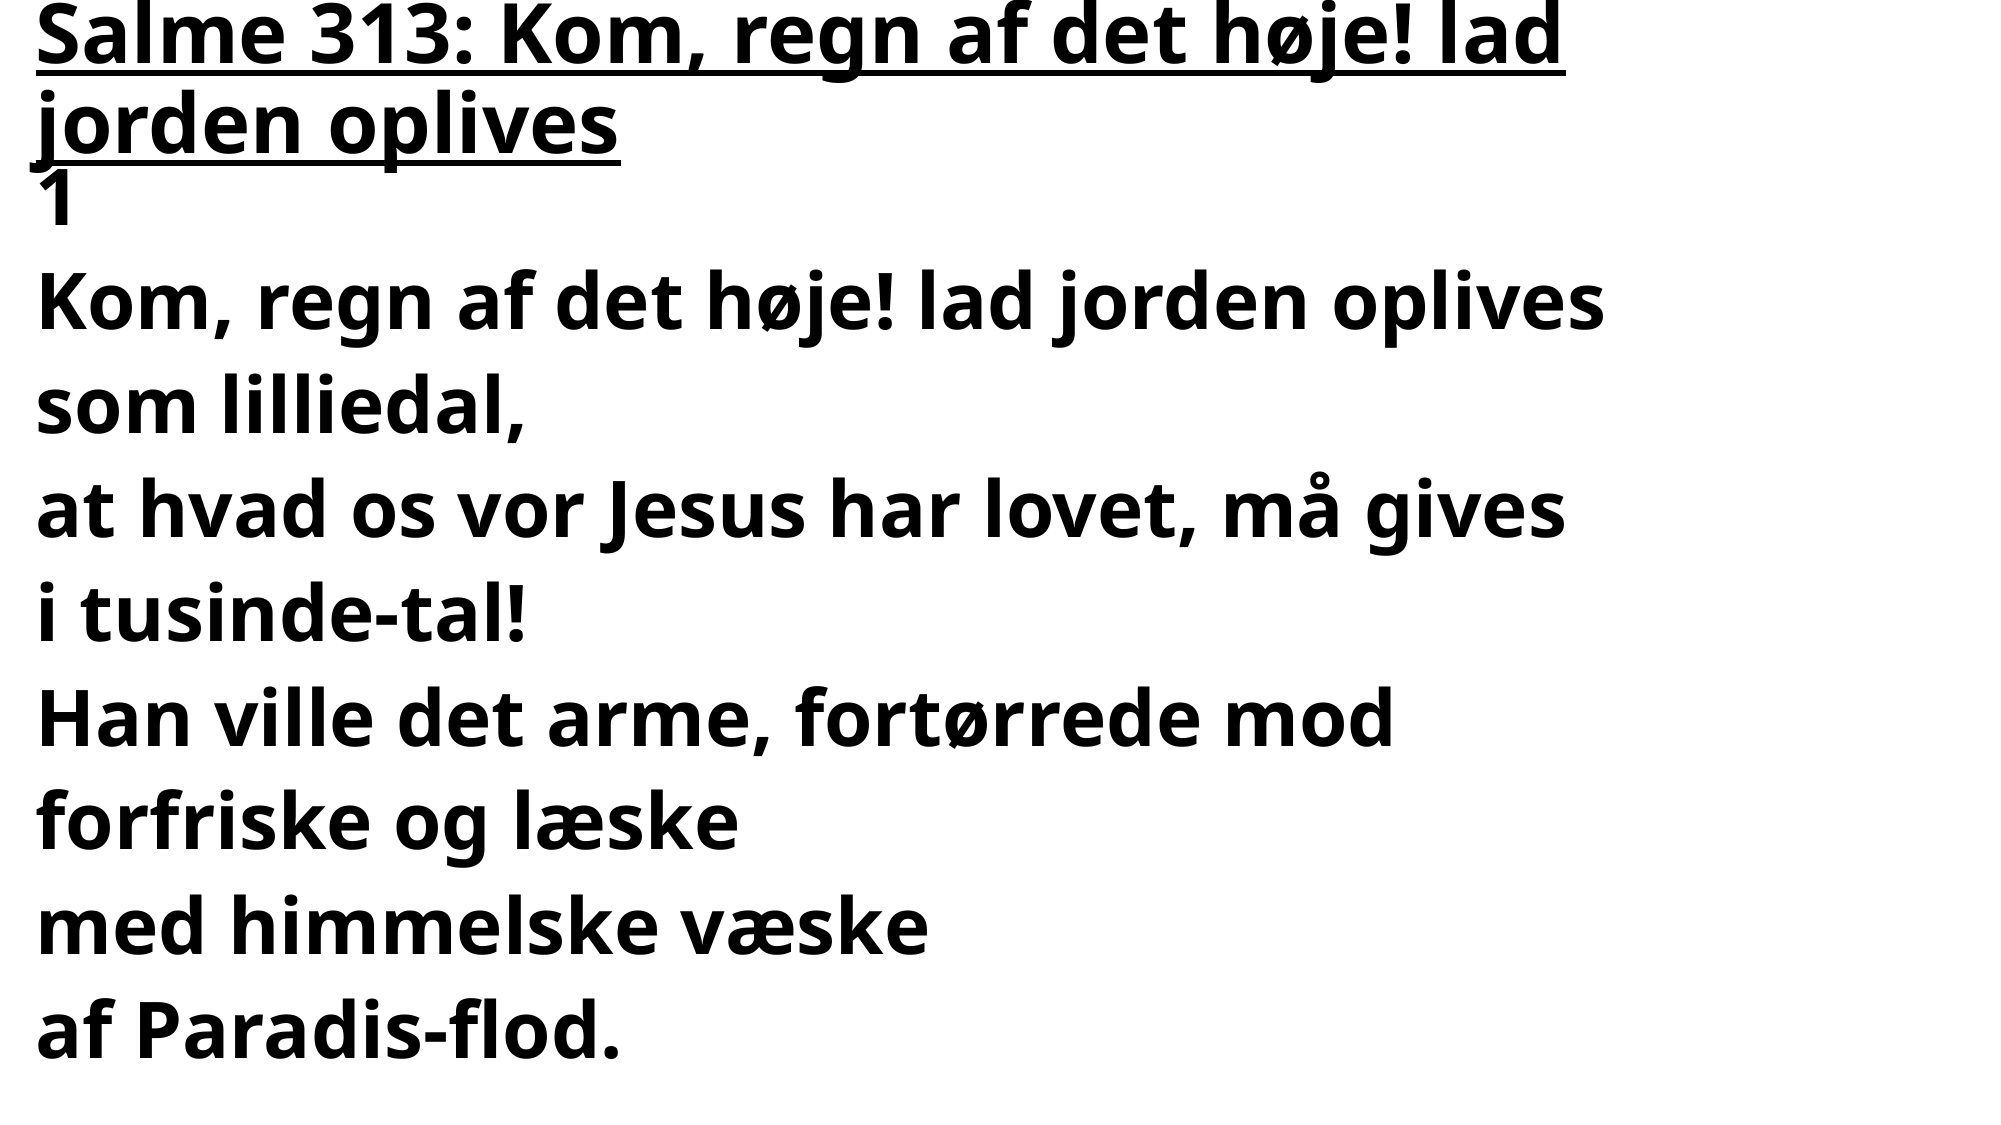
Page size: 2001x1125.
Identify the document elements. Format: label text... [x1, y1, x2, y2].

list 1 Kom, regn af det høje! lad jorden oplives som lilliedal, at hvad os vor Jesus har lovet, må gives i tusinde-tal! Han ville det arme, fortørrede mod forfriske og læske med himmelske væske af Paradis-flod. [20, 150, 1897, 1092]
title Salme 313: Kom, regn af det høje! lad jorden oplives [20, 0, 1863, 150]
